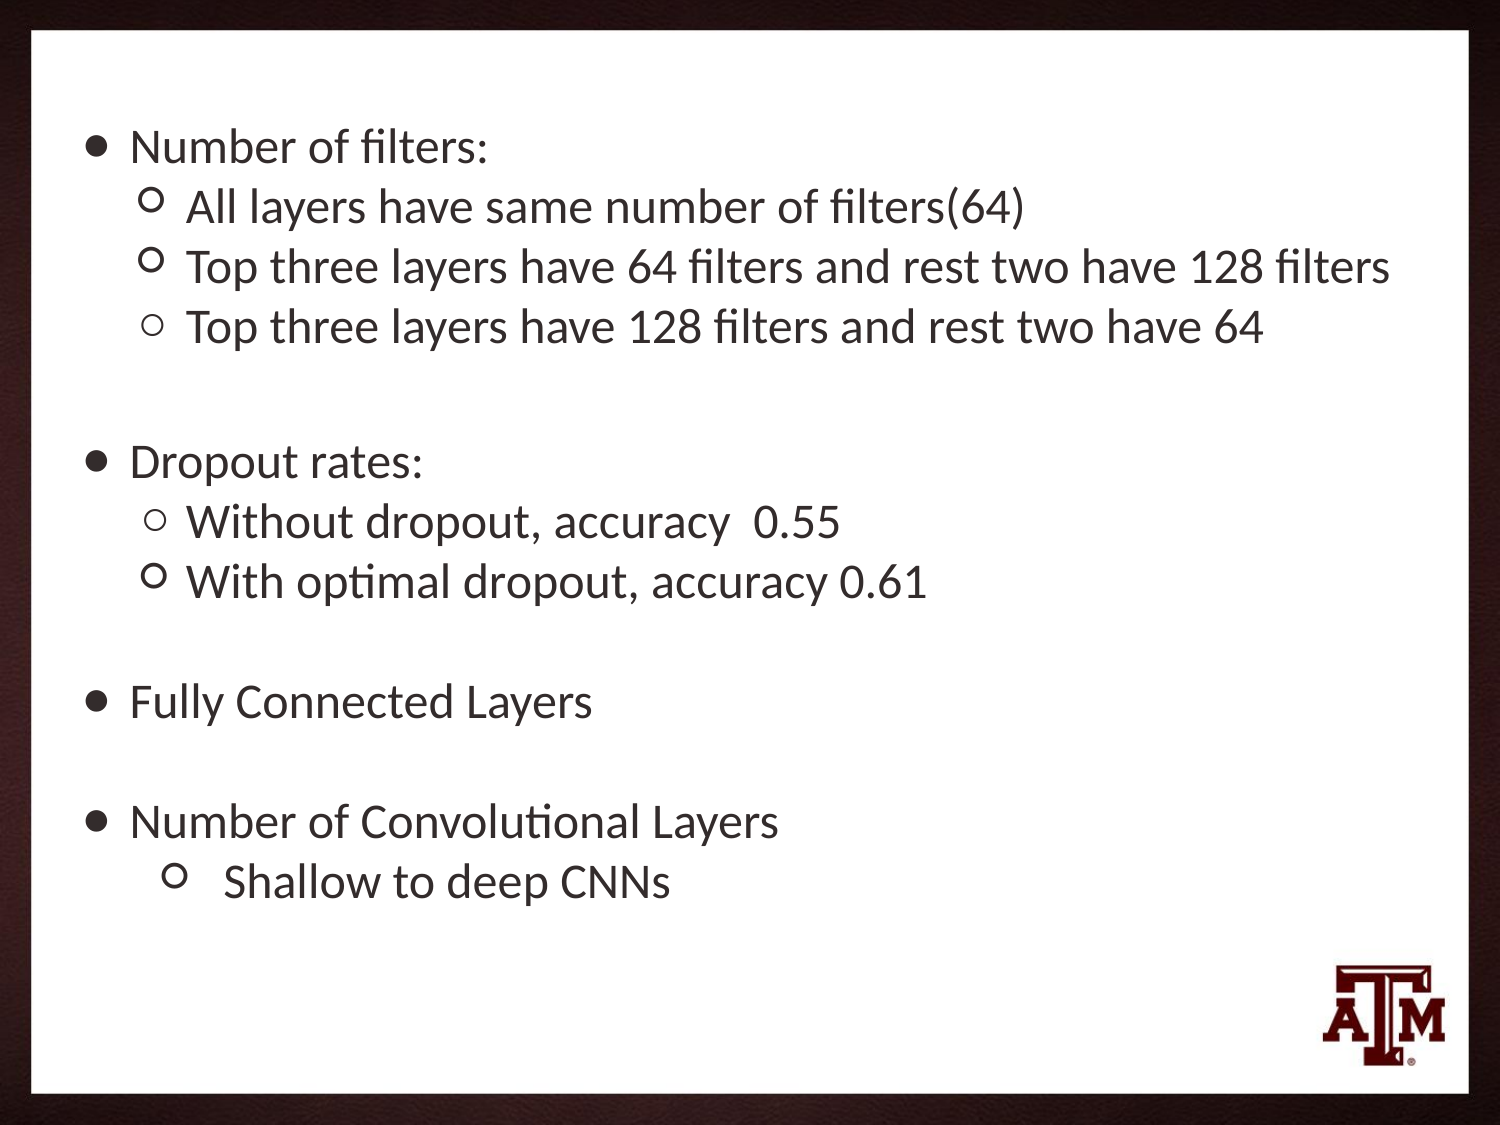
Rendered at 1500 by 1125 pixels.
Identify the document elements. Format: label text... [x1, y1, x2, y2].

list Number of filters: All layers have same number of filters(64) Top three layers have 64 filters and rest two have 128 filters Top three layers have 128 filters and rest two have 64 Dropout rates: Without dropout, accuracy 0.55 With optimal dropout, accuracy 0.61 Fully Connected Layers Number of Convolutional Layers Shallow to deep CNNs [62, 107, 1500, 922]
picture [0, 0, 1500, 1125]
